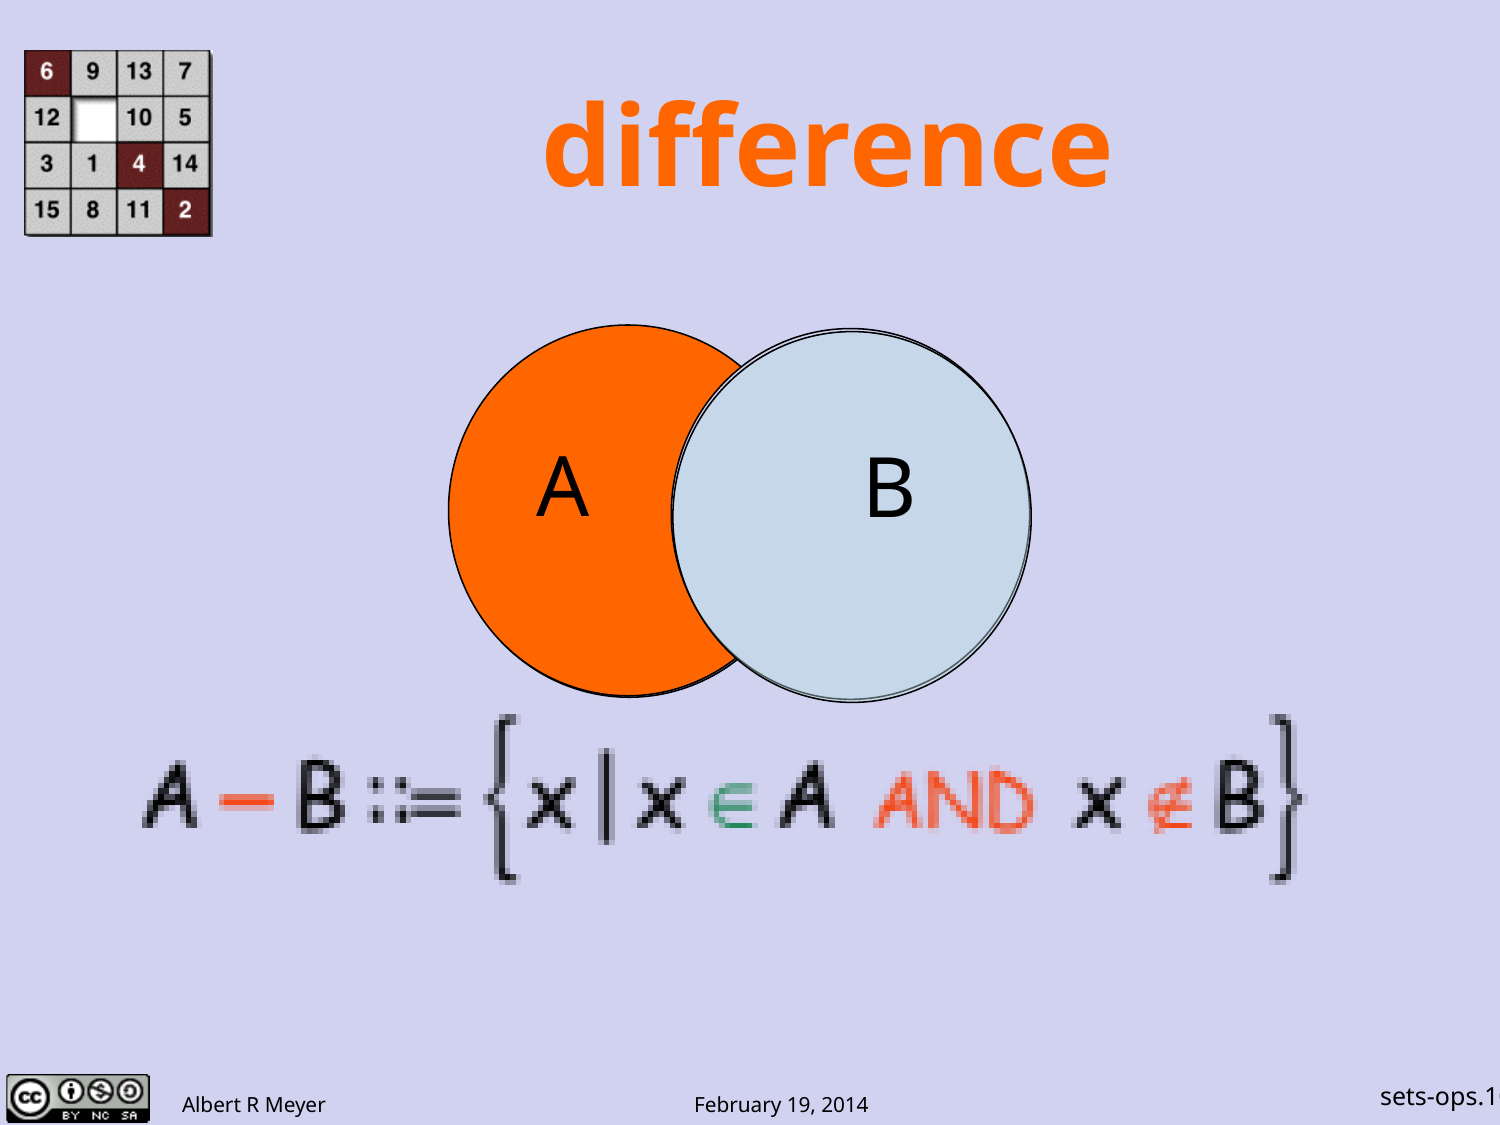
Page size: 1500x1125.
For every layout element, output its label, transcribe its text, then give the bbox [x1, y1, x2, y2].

title difference [270, 59, 1386, 225]
text_box [671, 328, 992, 565]
picture [24, 50, 213, 237]
picture [6, 1074, 150, 1123]
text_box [131, 702, 1315, 892]
text_box A [521, 426, 637, 541]
text_box [448, 324, 741, 696]
text_box [672, 331, 1032, 701]
text_box B [847, 427, 973, 542]
